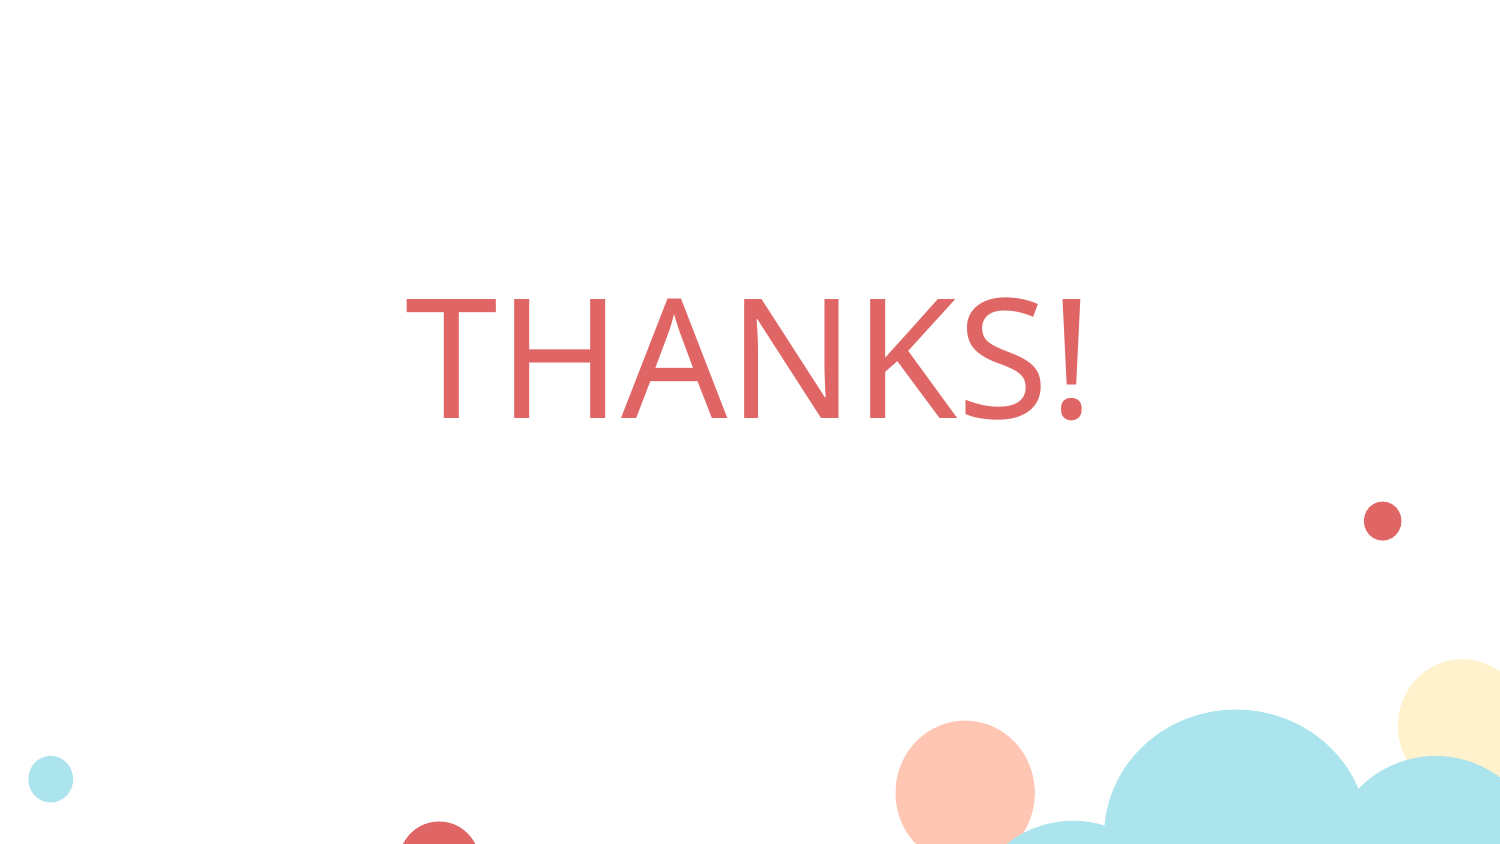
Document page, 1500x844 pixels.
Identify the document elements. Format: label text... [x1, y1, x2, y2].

text_box THANKS! [327, 231, 1173, 468]
